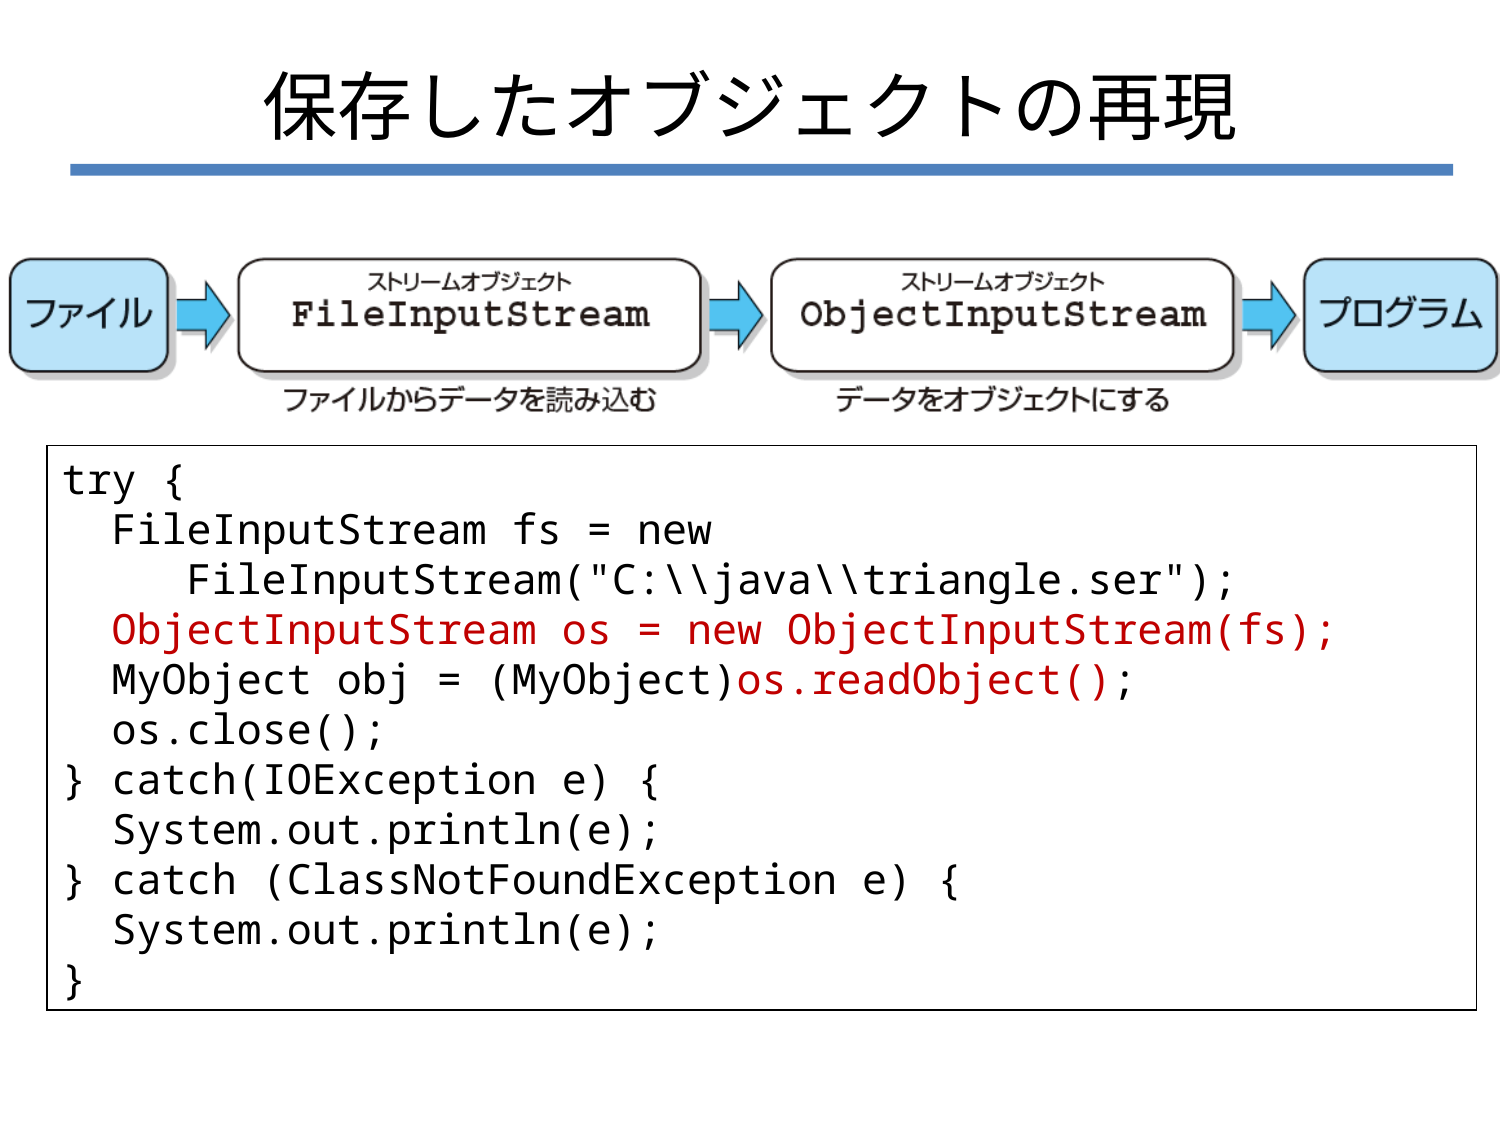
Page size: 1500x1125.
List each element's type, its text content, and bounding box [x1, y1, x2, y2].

picture [0, 245, 1500, 423]
text_box try { FileInputStream fs = new FileInputStream("C:\\java\\triangle.ser"); ObjectInputStream os = new ObjectInputStream(fs); MyObject obj = (MyObject)os.readObject(); os.close(); } catch(IOException e) { System.out.println(e); } catch (ClassNotFoundException e) { System.out.println(e); } [46, 445, 1477, 1011]
title 保存したオブジェクトの再現 [75, 45, 1425, 164]
